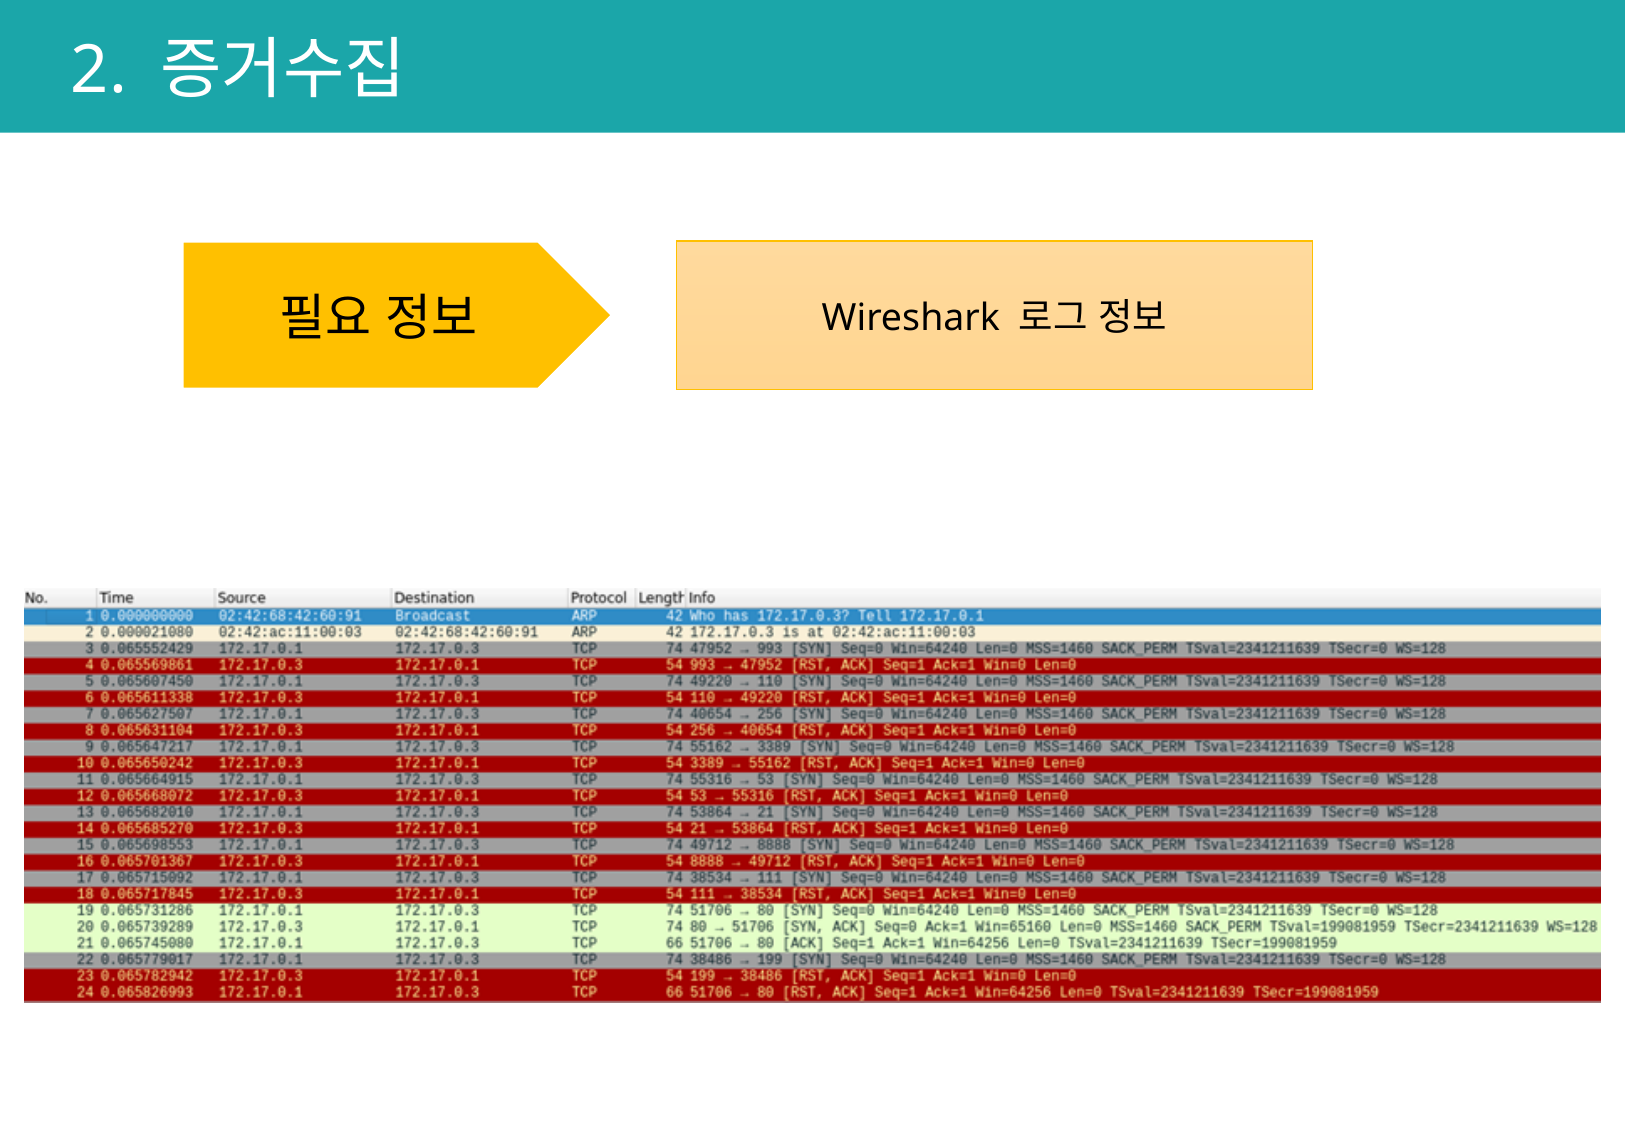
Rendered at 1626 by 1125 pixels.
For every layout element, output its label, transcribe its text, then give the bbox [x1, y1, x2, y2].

picture [24, 588, 1601, 1003]
text_box 필요 정보 [180, 239, 615, 391]
text_box Wireshark 로그 정보 [676, 240, 1313, 390]
title 2. 증거수집 [0, 0, 1625, 133]
